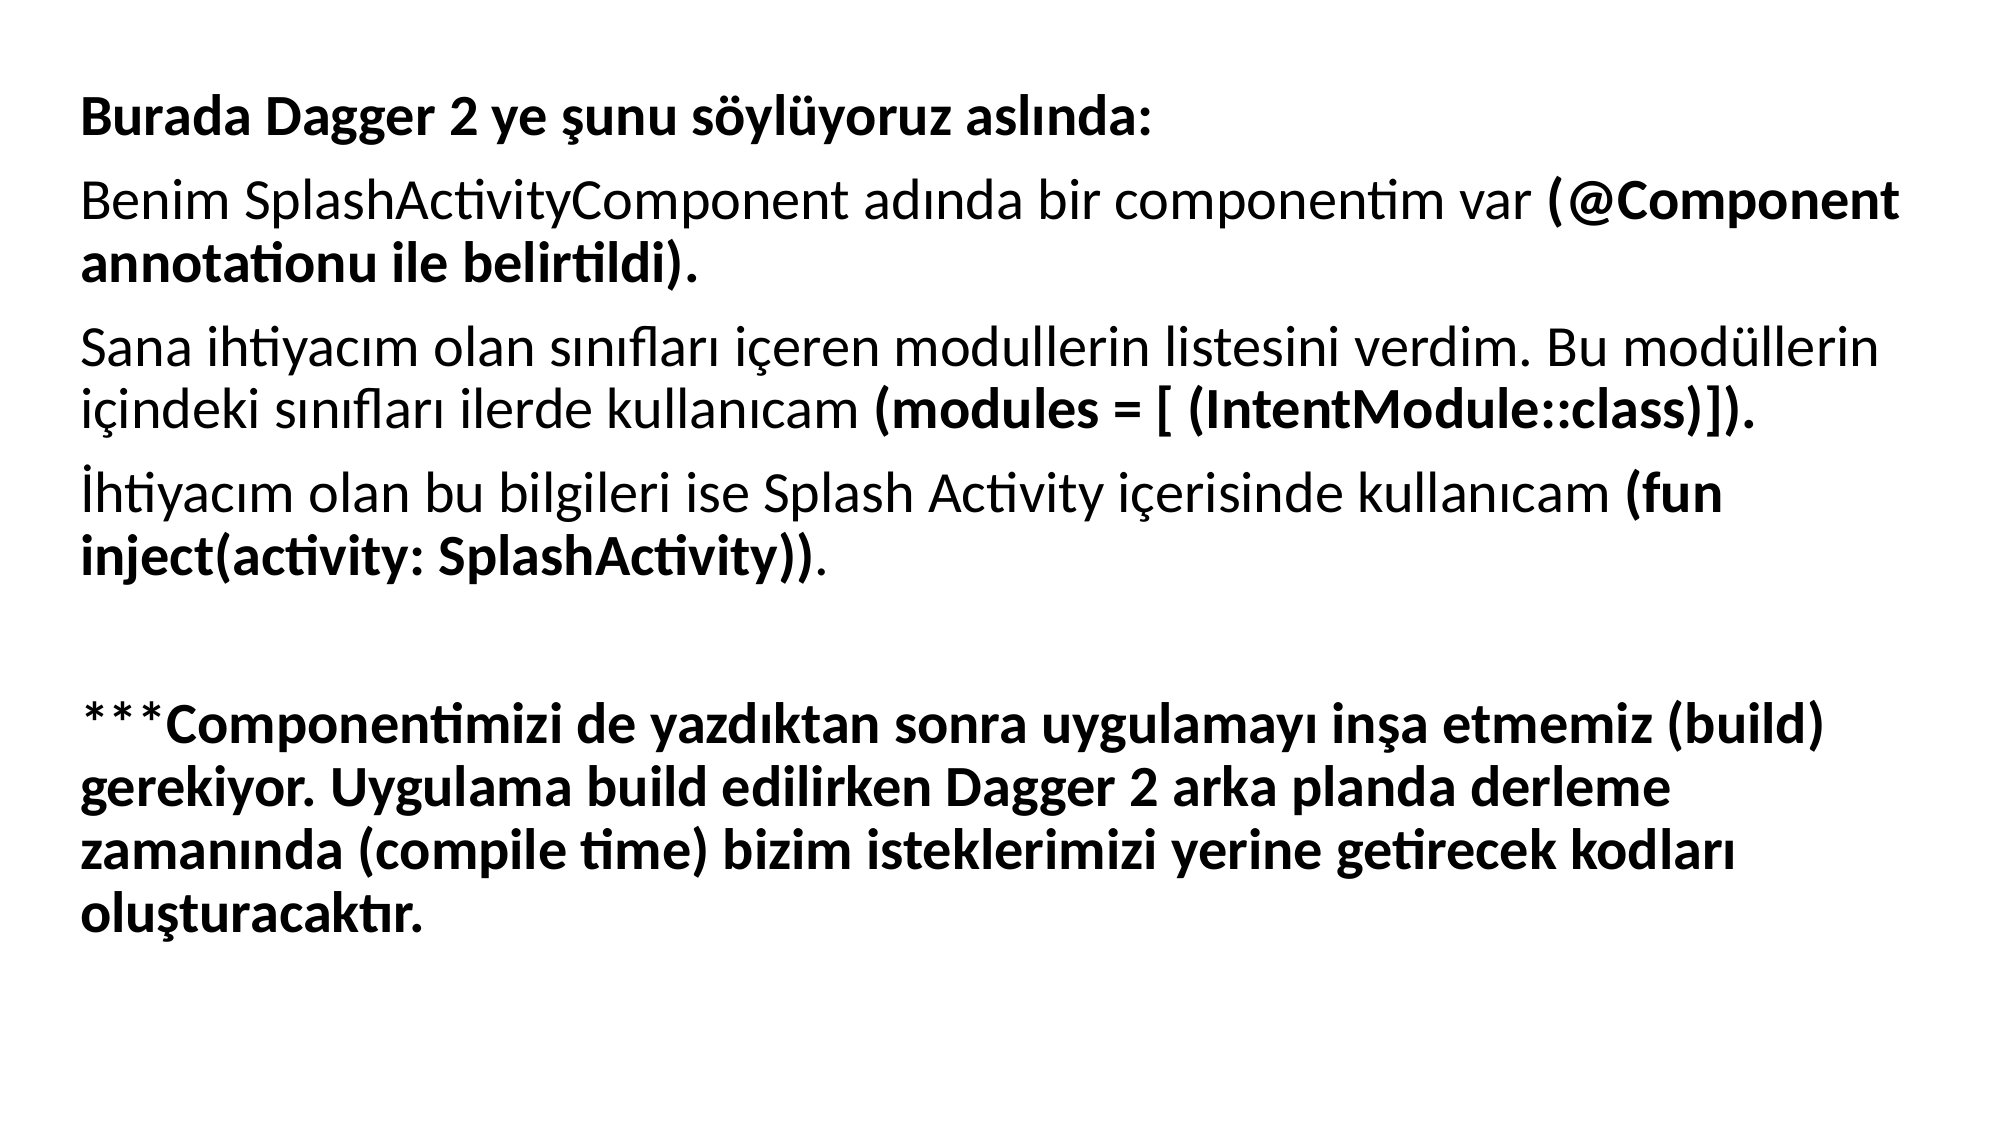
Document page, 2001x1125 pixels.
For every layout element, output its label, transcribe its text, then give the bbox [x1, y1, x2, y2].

list Burada Dagger 2 ye şunu söylüyoruz aslında: Benim SplashActivityComponent adında bir componentim var (@Component annotationu ile belirtildi). Sana ihtiyacım olan sınıfları içeren modullerin listesini verdim. Bu modüllerin içindeki sınıfları ilerde kullanıcam (modules = [ (IntentModule::class)]). İhtiyacım olan bu bilgileri ise Splash Activity içerisinde kullanıcam (fun inject(activity: SplashActivity)). ***Componentimizi de yazdıktan sonra uygulamayı inşa etmemiz (build) gerekiyor. Uygulama build edilirken Dagger 2 arka planda derleme zamanında (compile time) bizim isteklerimizi yerine getirecek kodları oluşturacaktır. [65, 77, 1947, 1063]
